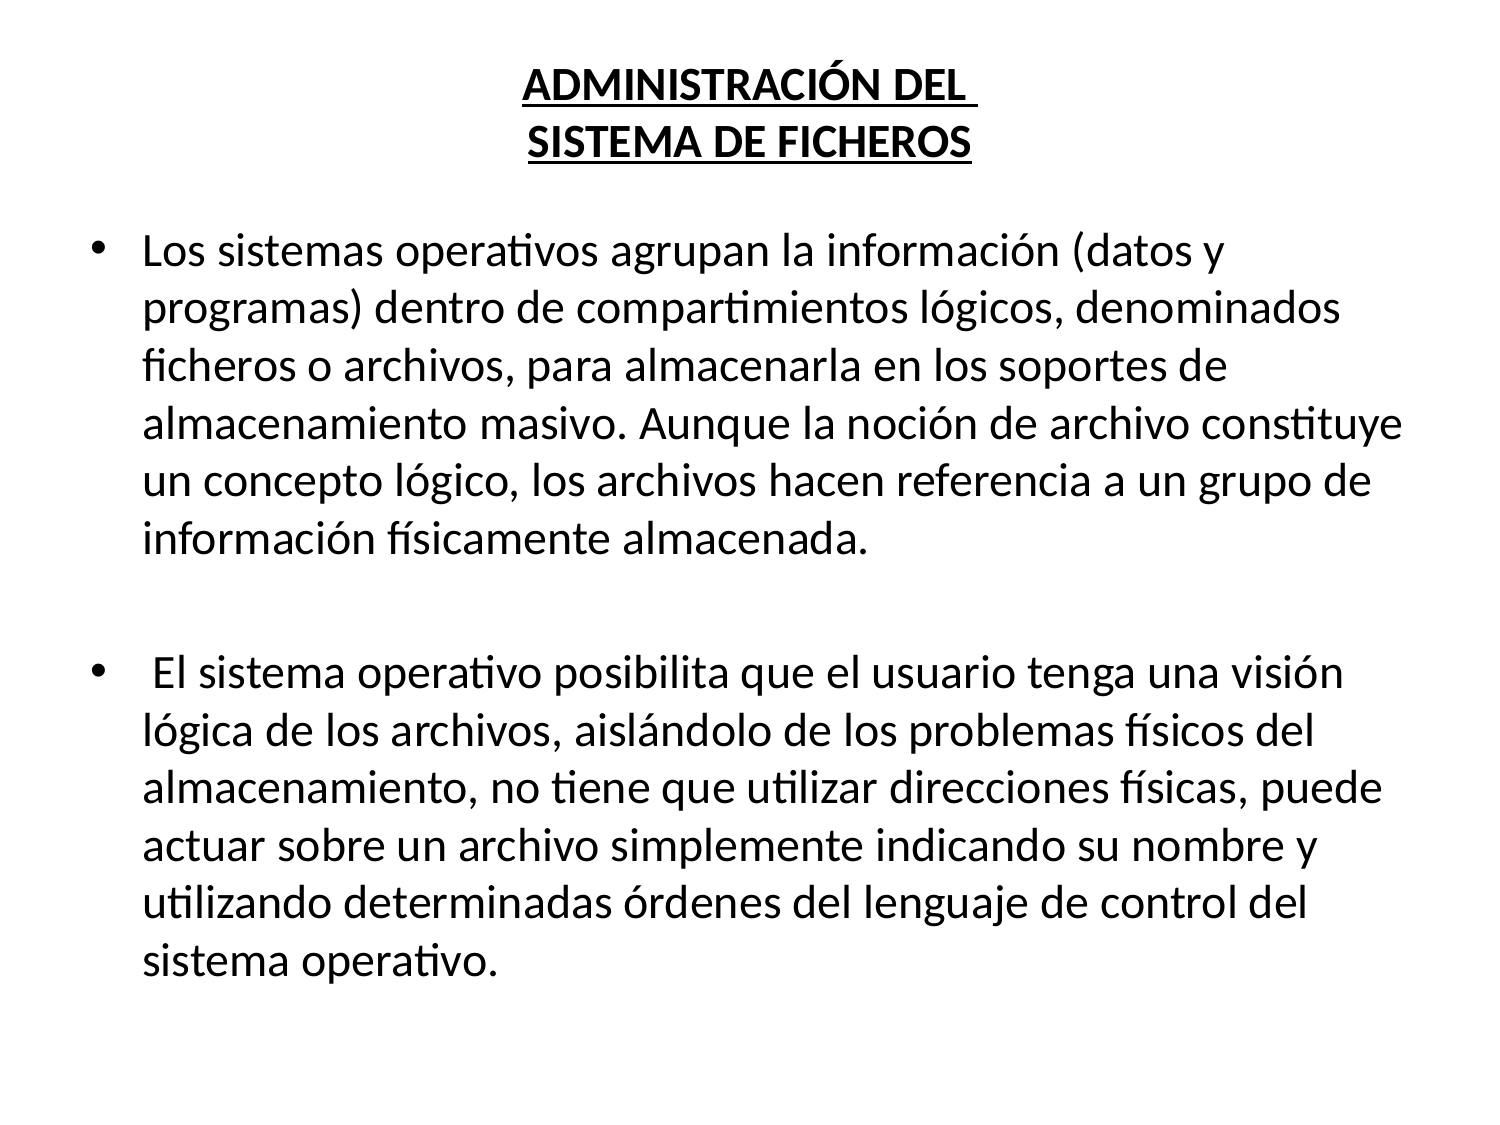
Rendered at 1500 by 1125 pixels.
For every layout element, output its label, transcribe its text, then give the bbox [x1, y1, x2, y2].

list Los sistemas operativos agrupan la información (datos y programas) dentro de compartimientos lógicos, denominados ficheros o archivos, para almacenarla en los soportes de almacenamiento masivo. Aunque la noción de archivo constituye un concepto lógico, los archivos hacen referencia a un grupo de información físicamente almacenada. El sistema operativo posibilita que el usuario tenga una visión lógica de los archivos, aislándolo de los problemas físicos del almacenamiento, no tiene que utilizar direcciones físicas, puede actuar sobre un archivo simplemente indicando su nombre y utilizando determinadas órdenes del lenguaje de control del sistema operativo. [75, 210, 1425, 1005]
title ADMINISTRACIÓN DEL SISTEMA DE FICHEROS [75, 45, 1425, 210]
